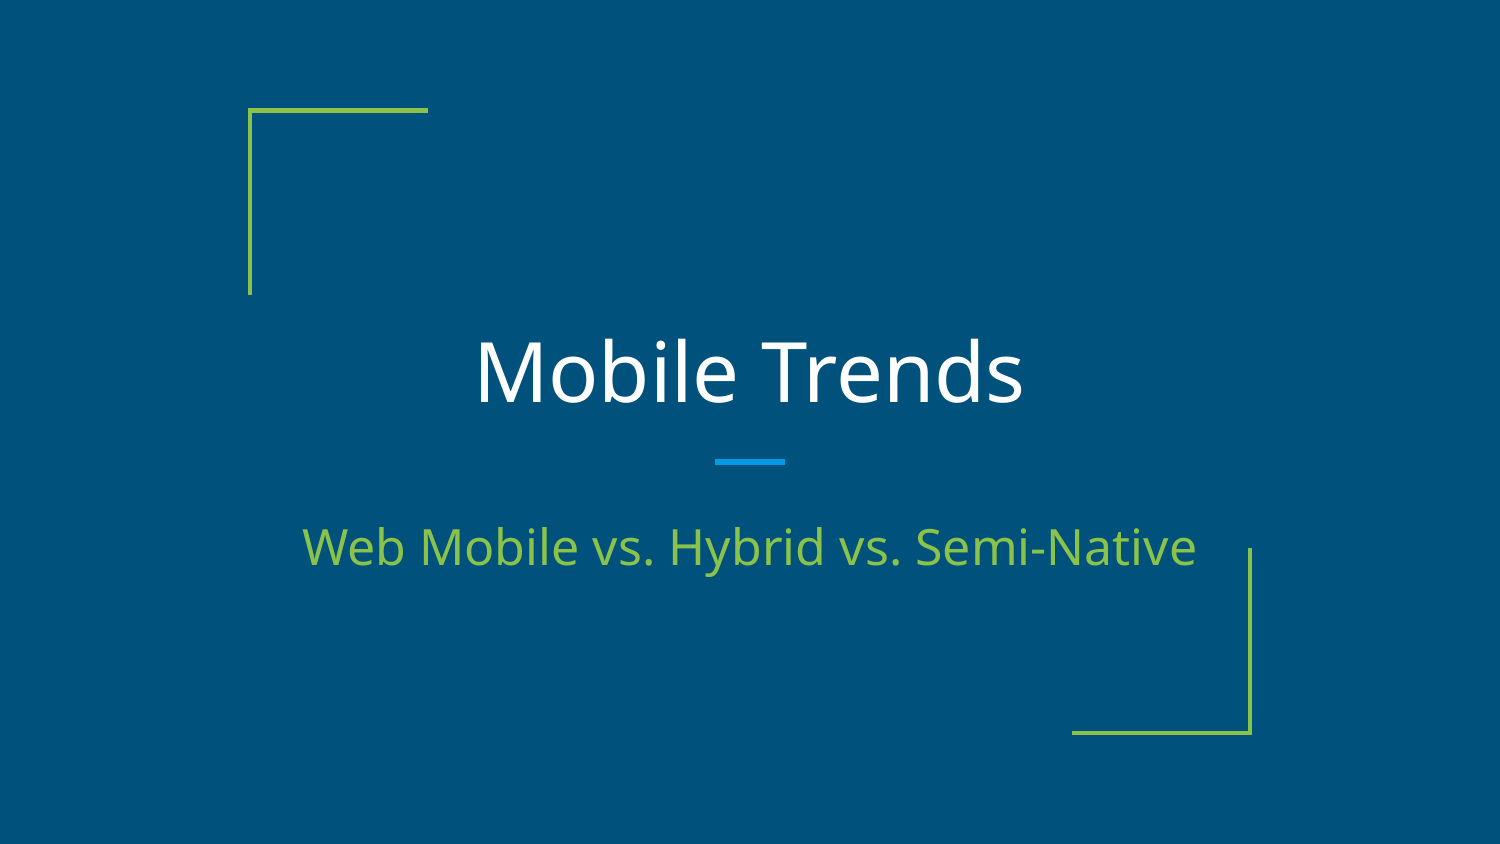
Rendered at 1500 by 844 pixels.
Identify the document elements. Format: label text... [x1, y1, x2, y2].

title Mobile Trends [275, 195, 1225, 435]
subtitle Web Mobile vs. Hybrid vs. Semi-Native [275, 500, 1225, 650]
